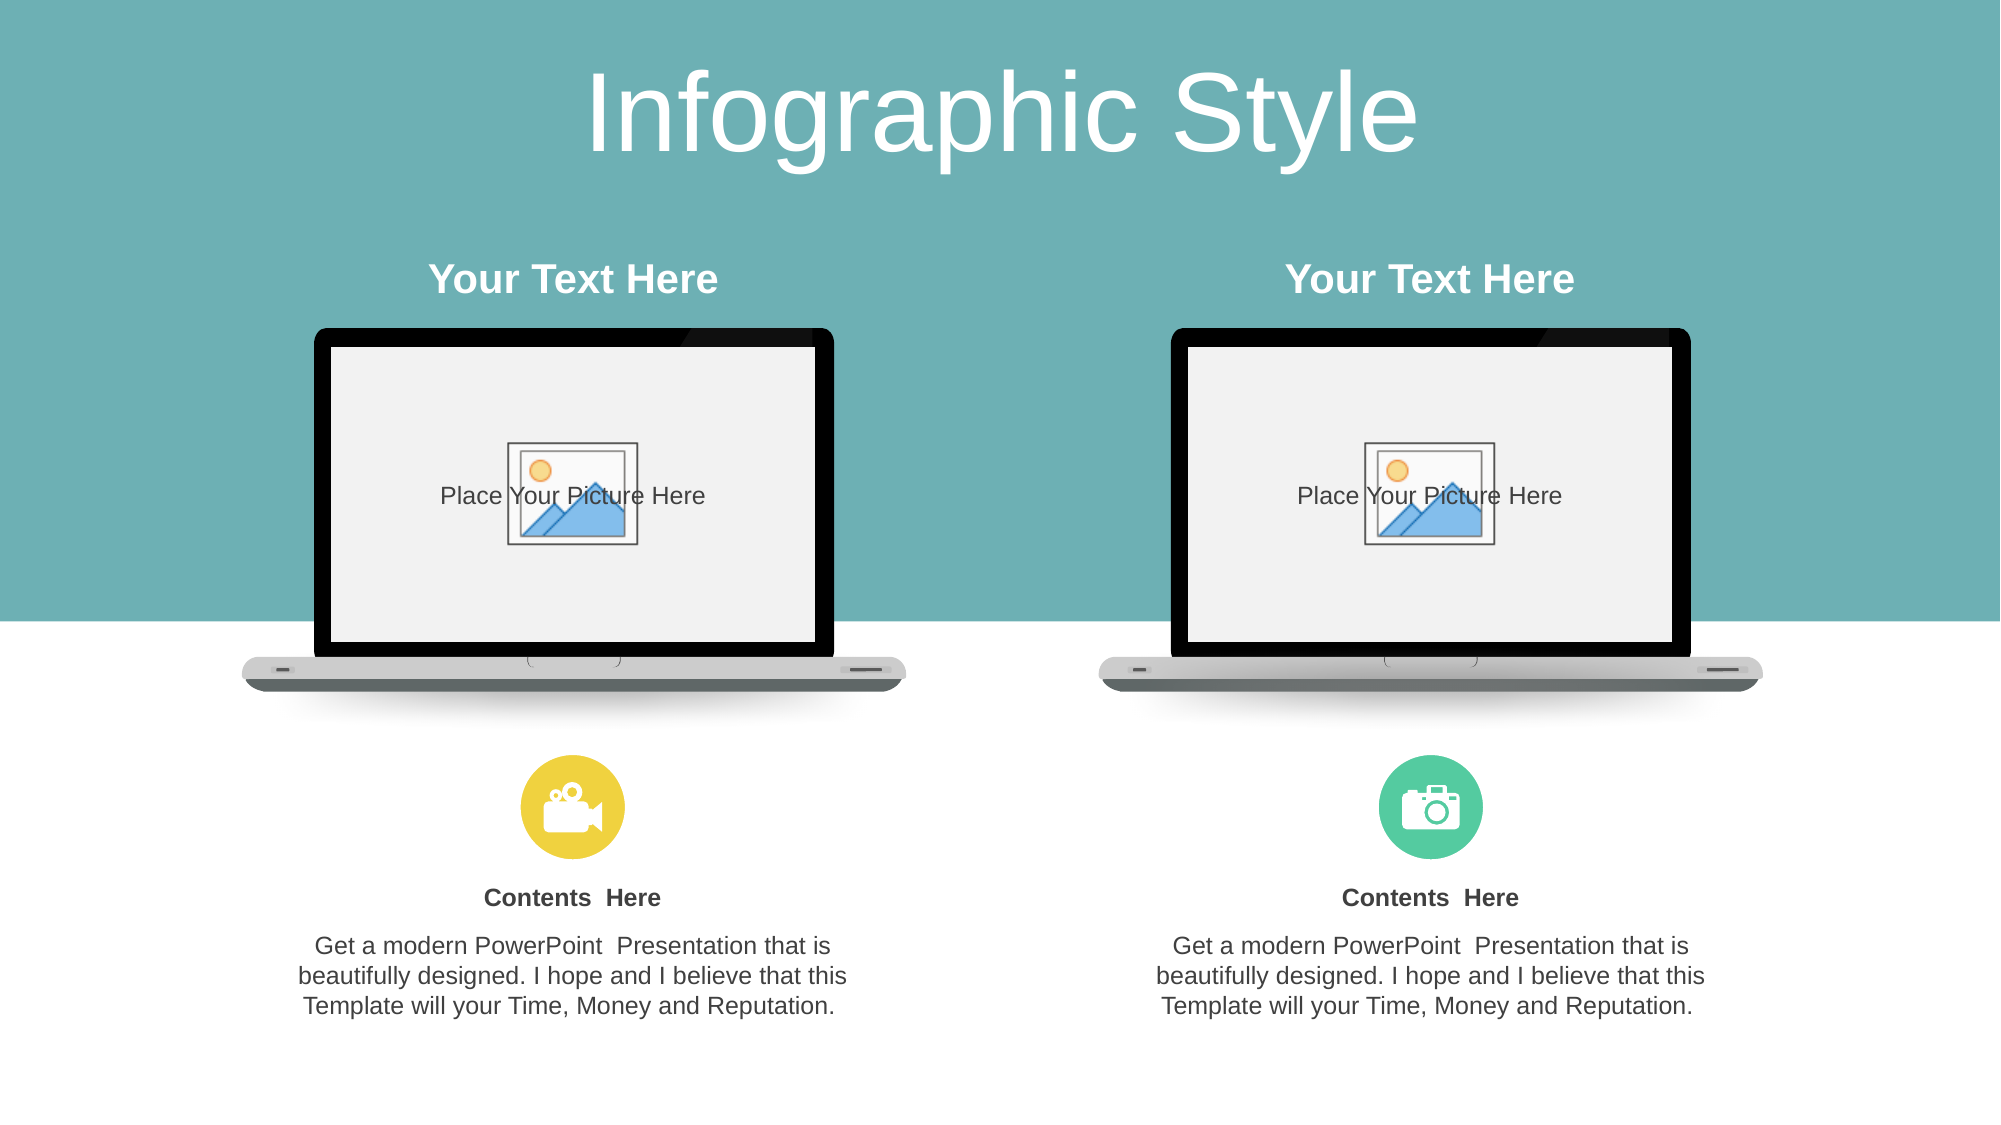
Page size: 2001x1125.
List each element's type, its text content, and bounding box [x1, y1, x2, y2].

picture [331, 346, 816, 643]
text_box Your Text Here [390, 244, 757, 310]
picture [1188, 346, 1673, 643]
text_box Your Text Here [1247, 244, 1613, 310]
list Infographic Style [53, 55, 1952, 175]
text_box [1401, 784, 1461, 831]
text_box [1129, 873, 1733, 1029]
text_box [518, 752, 627, 862]
text_box [542, 780, 604, 834]
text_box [271, 873, 875, 1029]
text_box [1376, 752, 1486, 862]
